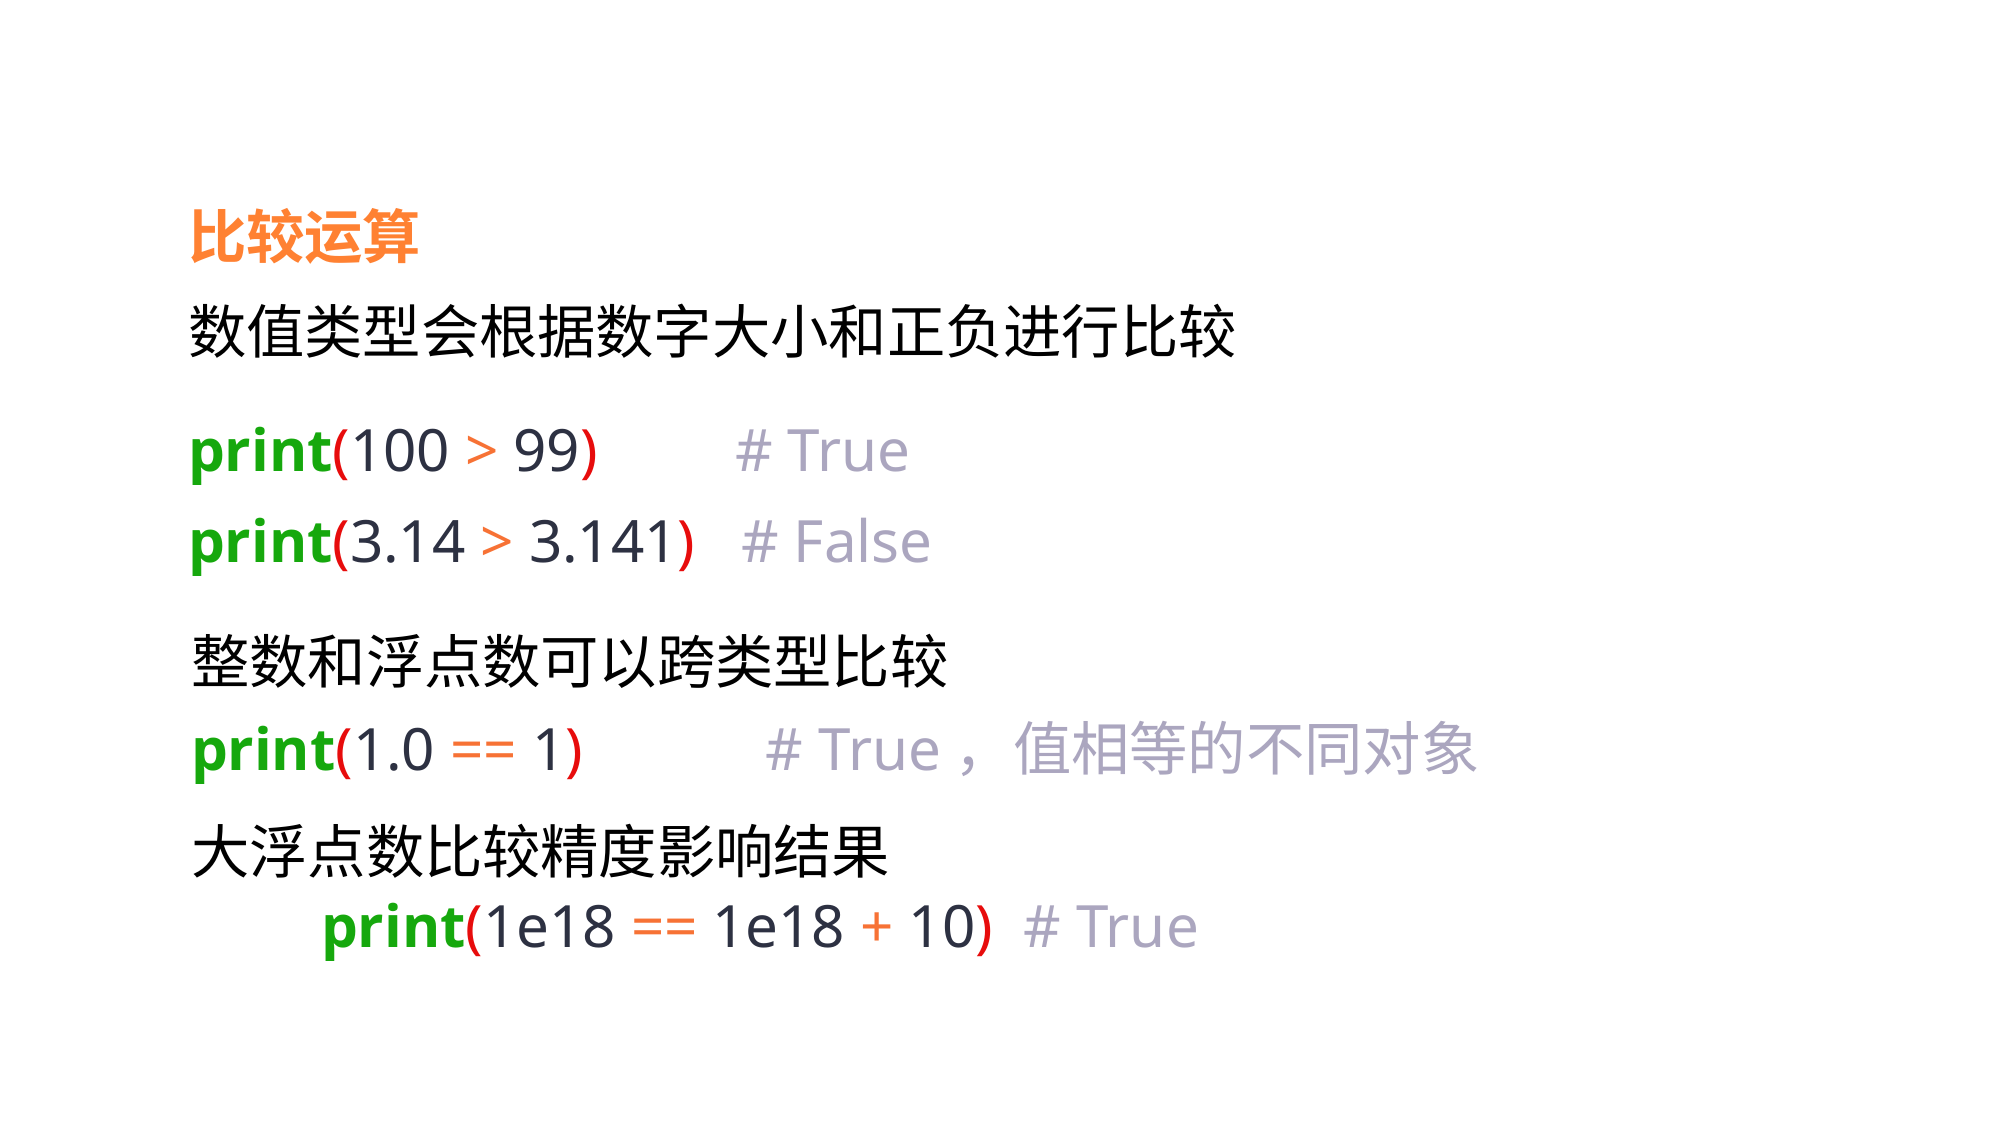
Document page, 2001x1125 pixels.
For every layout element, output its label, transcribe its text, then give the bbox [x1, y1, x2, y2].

text_box print(1e18 == 1e18 + 10) # True [306, 881, 1214, 967]
text_box 整数和浮点数可以跨类型比较 [176, 597, 1405, 703]
text_box 大浮点数比较精度影响结果 [176, 786, 1024, 893]
text_box 数值类型会根据数字大小和正负进行比较 [173, 267, 1402, 373]
text_box 比较运算 [173, 158, 481, 267]
text_box print(100 > 99) # True print(3.14 > 3.141) # False [173, 385, 974, 582]
text_box print(1.0 == 1) # True，值相等的不同对象 [176, 704, 1497, 789]
